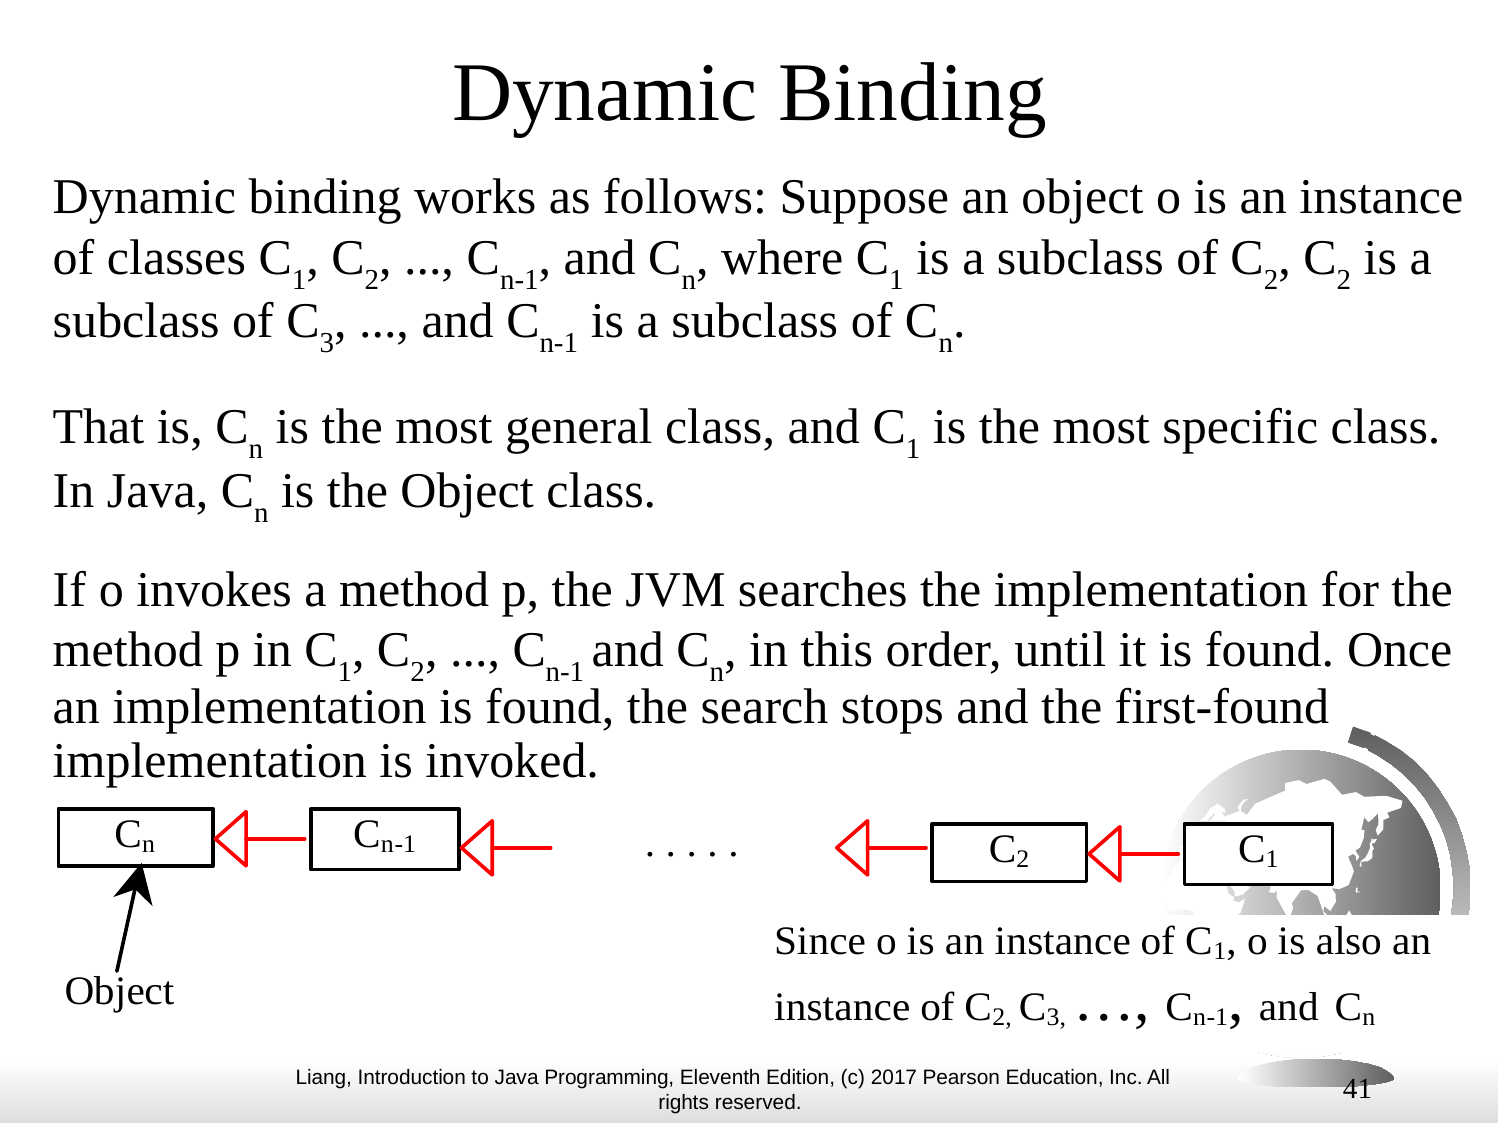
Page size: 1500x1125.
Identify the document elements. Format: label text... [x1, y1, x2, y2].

list Dynamic binding works as follows: Suppose an object o is an instance of classes C1, C2, ..., Cn-1, and Cn, where C1 is a subclass of C2, C2 is a subclass of C3, ..., and Cn-1 is a subclass of Cn. That is, Cn is the most general class, and C1 is the most specific class. In Java, Cn is the Object class. If o invokes a method p, the JVM searches the implementation for the method p in C1, C2, ..., Cn-1 and Cn, in this order, until it is found. Once an implementation is found, the search stops and the first-found implementation is invoked. [37, 162, 1500, 712]
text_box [0, 712, 1500, 1052]
title Dynamic Binding [112, 50, 1388, 125]
slide_number 41 [1074, 1052, 1388, 1125]
